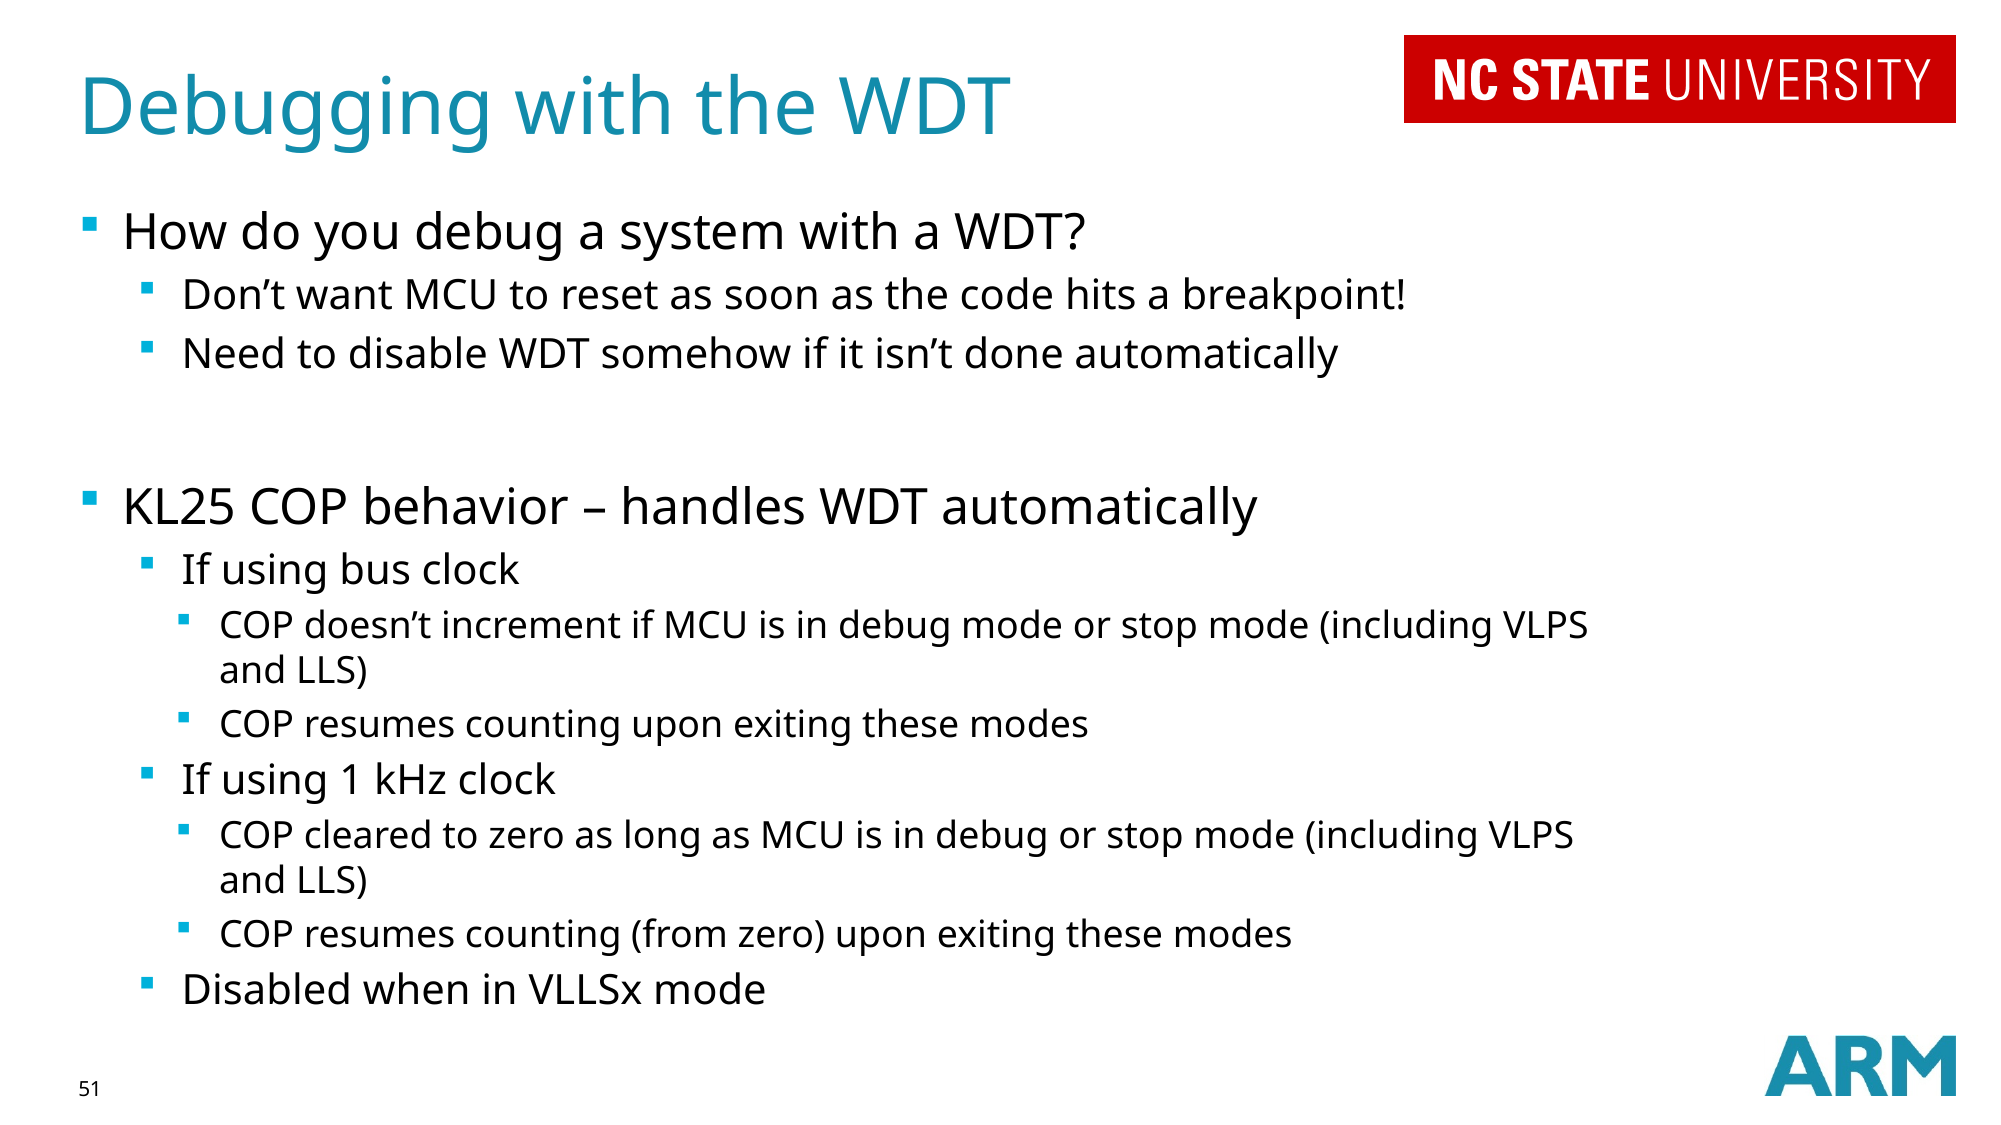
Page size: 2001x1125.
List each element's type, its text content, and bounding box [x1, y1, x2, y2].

picture [1764, 1035, 1956, 1096]
list How do you debug a system with a WDT? Don’t want MCU to reset as soon as the code hits a breakpoint! Need to disable WDT somehow if it isn’t done automatically KL25 COP behavior – handles WDT automatically If using bus clock COP doesn’t increment if MCU is in debug mode or stop mode (including VLPS and LLS) COP resumes counting upon exiting these modes If using 1 kHz clock COP cleared to zero as long as MCU is in debug or stop mode (including VLPS and LLS) COP resumes counting (from zero) upon exiting these modes Disabled when in VLLSx mode [78, 200, 1625, 1039]
title Debugging with the WDT [78, 55, 1910, 150]
picture [1404, 35, 1956, 123]
